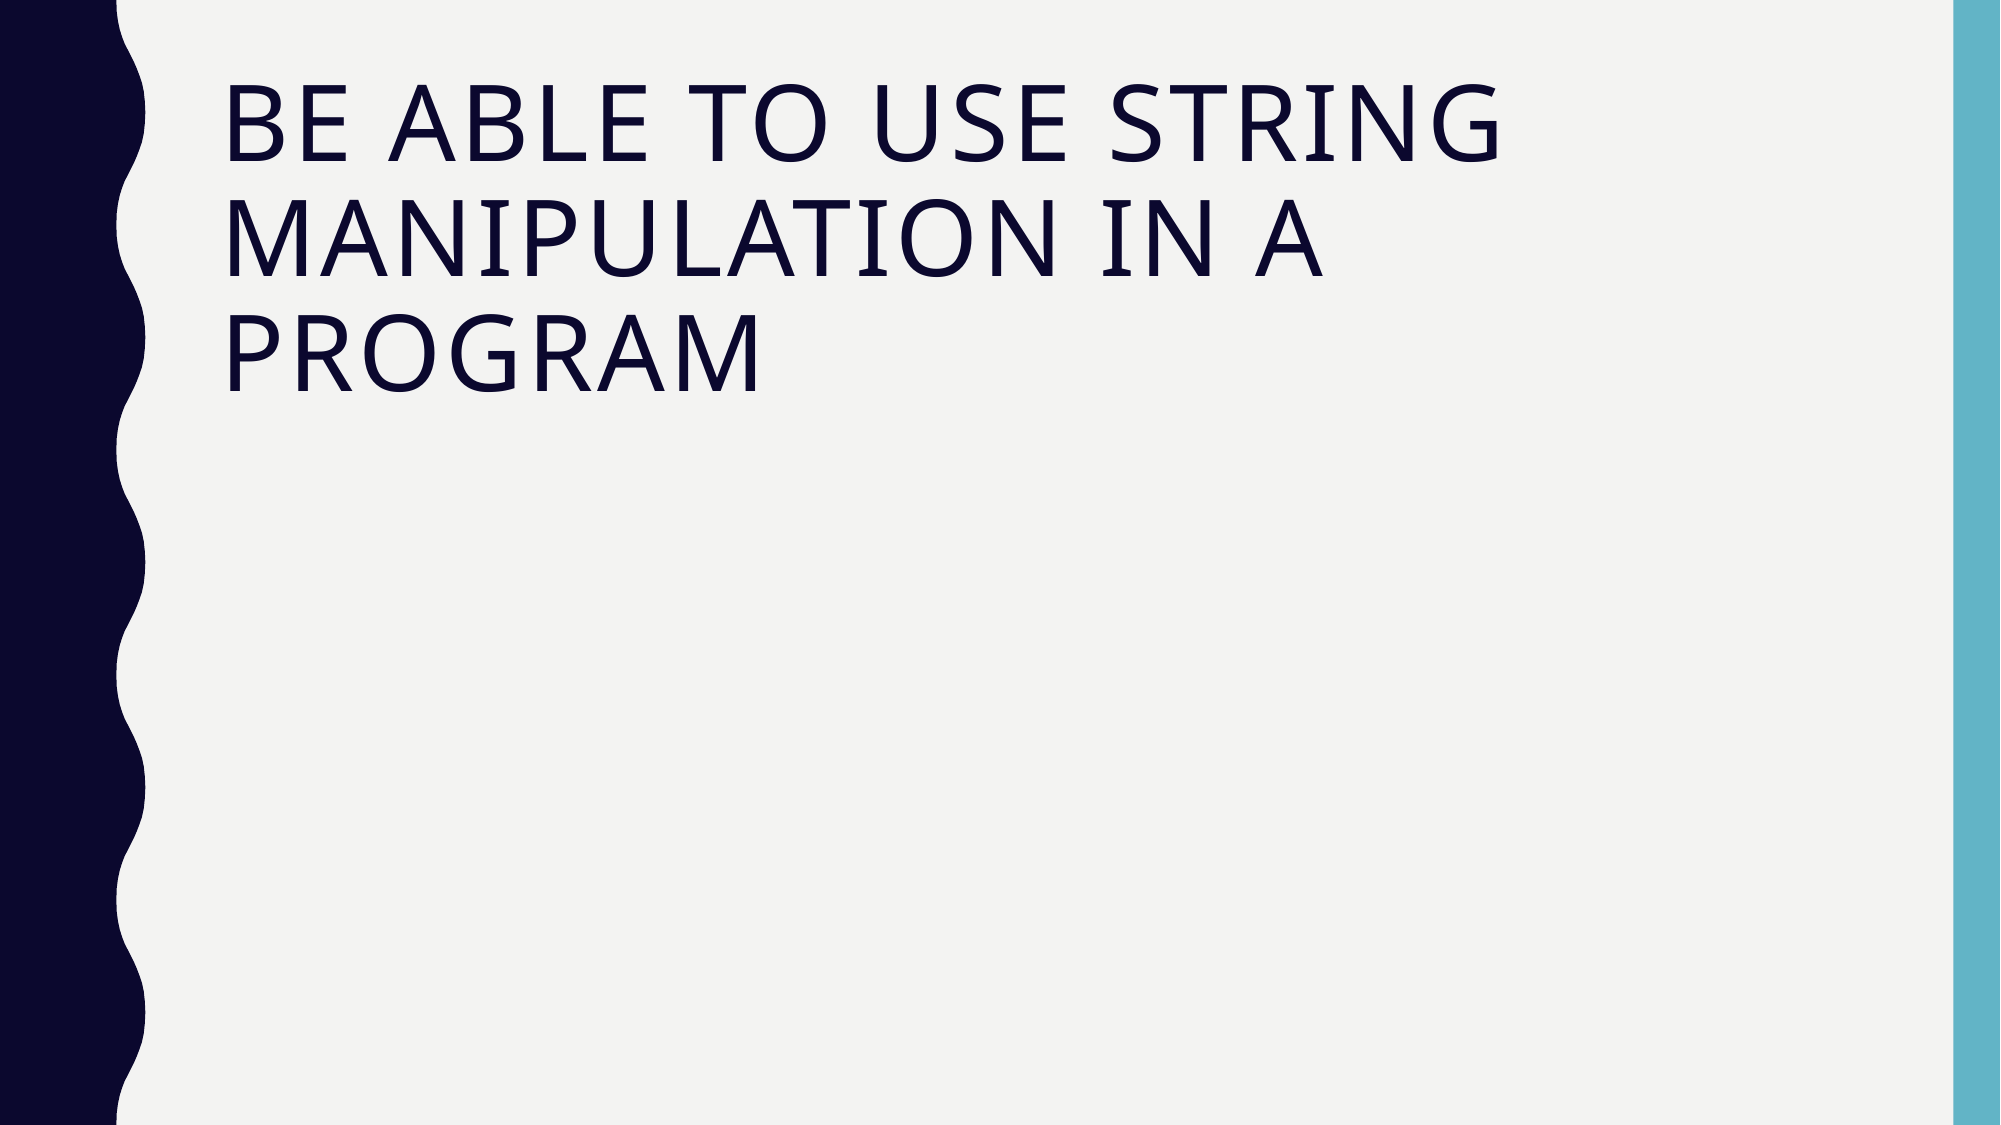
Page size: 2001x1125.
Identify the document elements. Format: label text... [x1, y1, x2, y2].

title Be able to use string manipulation in a program [205, 62, 1875, 308]
